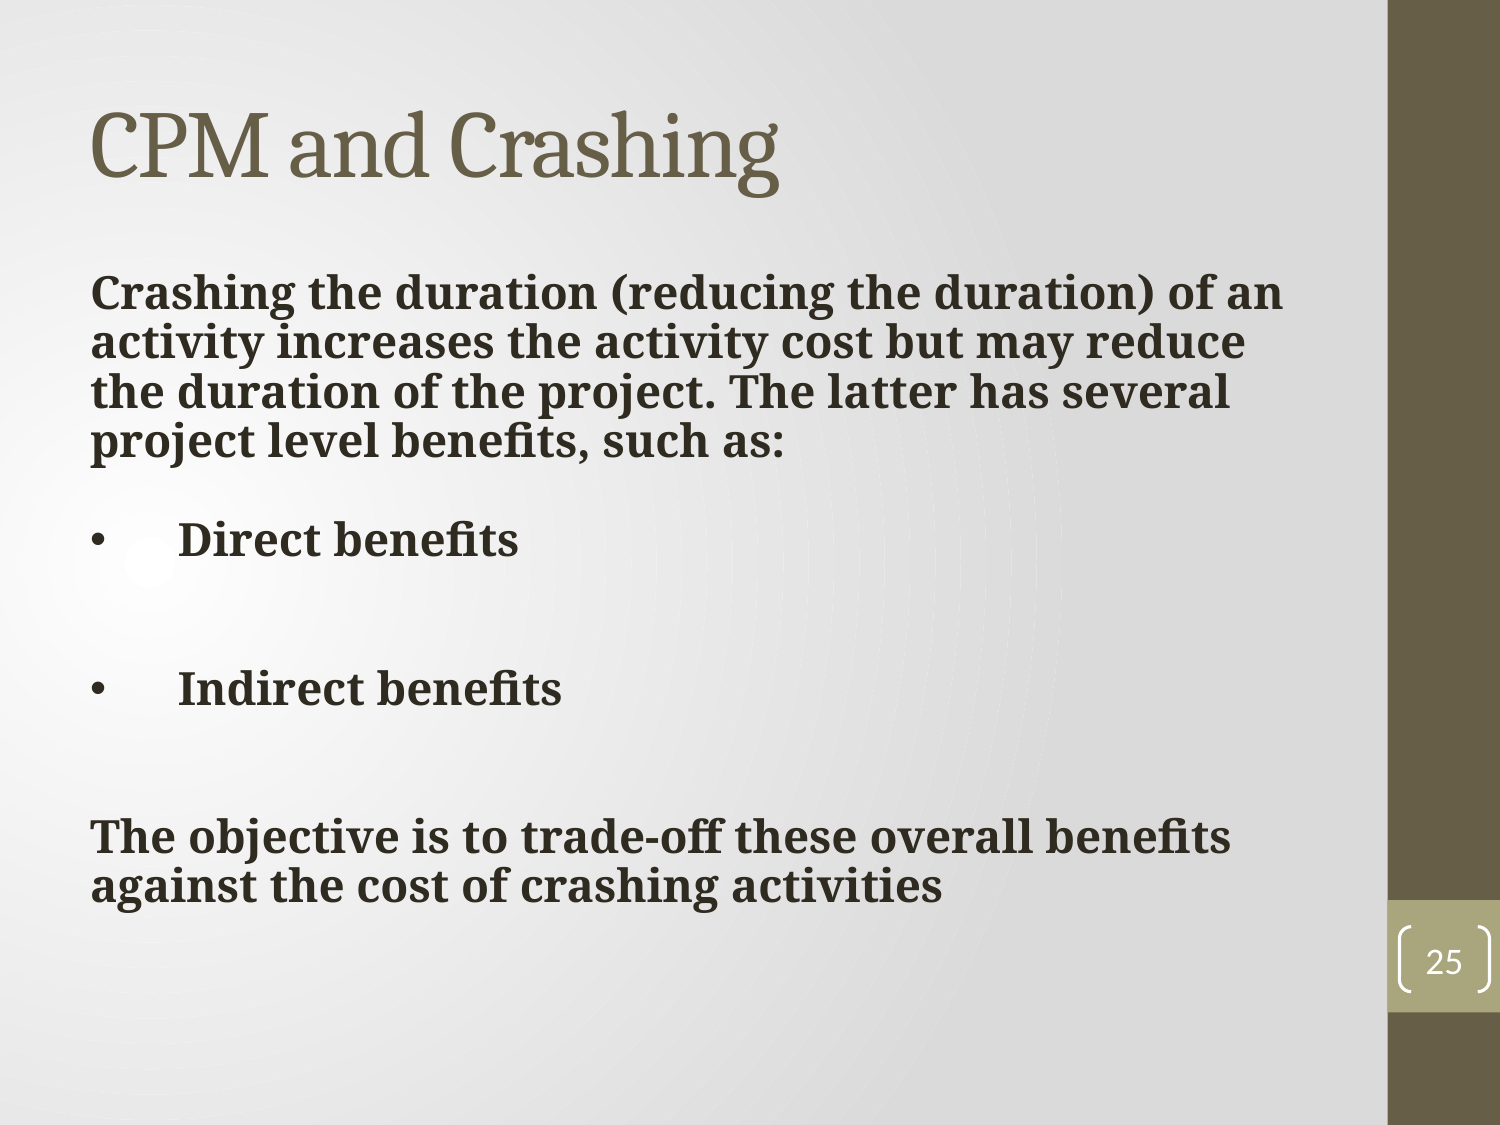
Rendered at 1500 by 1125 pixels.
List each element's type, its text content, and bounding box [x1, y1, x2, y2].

title CPM and Crashing [75, 45, 1325, 233]
slide_number 25 [1397, 925, 1492, 994]
list Crashing the duration (reducing the duration) of an activity increases the activity cost but may reduce the duration of the project. The latter has several project level benefits, such as: Direct benefits Indirect benefits The objective is to trade-off these overall benefits against the cost of crashing activities [75, 262, 1325, 1050]
